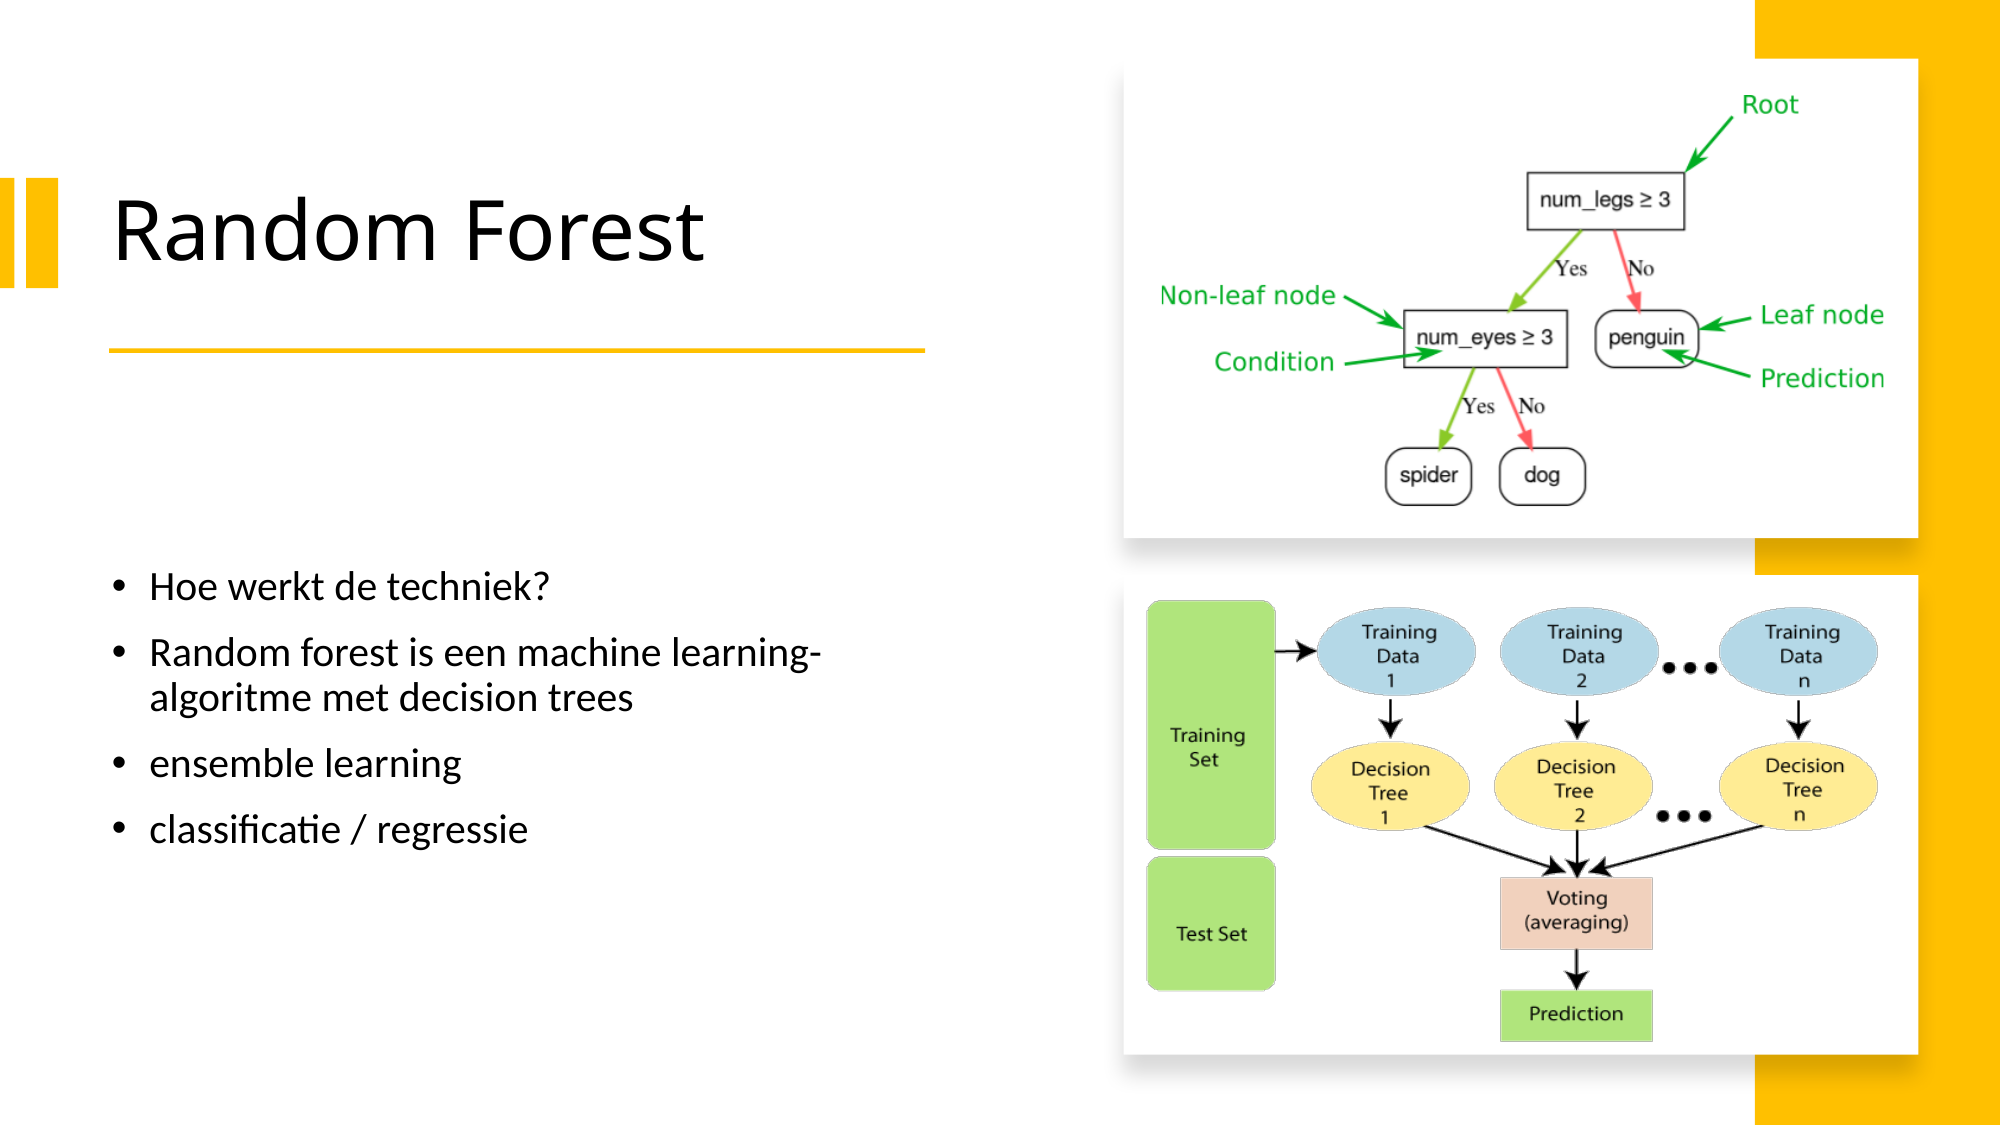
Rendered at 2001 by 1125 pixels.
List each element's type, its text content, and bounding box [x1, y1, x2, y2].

picture [1161, 95, 1884, 509]
text_box [108, 347, 926, 354]
text_box [0, 0, 1754, 1125]
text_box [0, 177, 59, 289]
list Hoe werkt de techniek? Random forest is een machine learning-algoritme met decision trees ensemble learning classificatie / regressie [96, 382, 963, 1036]
text_box [1123, 574, 1919, 1056]
text_box [1754, 0, 2000, 1125]
title Random Forest [96, 140, 963, 326]
picture [1142, 596, 1884, 1045]
text_box [1123, 58, 1919, 539]
